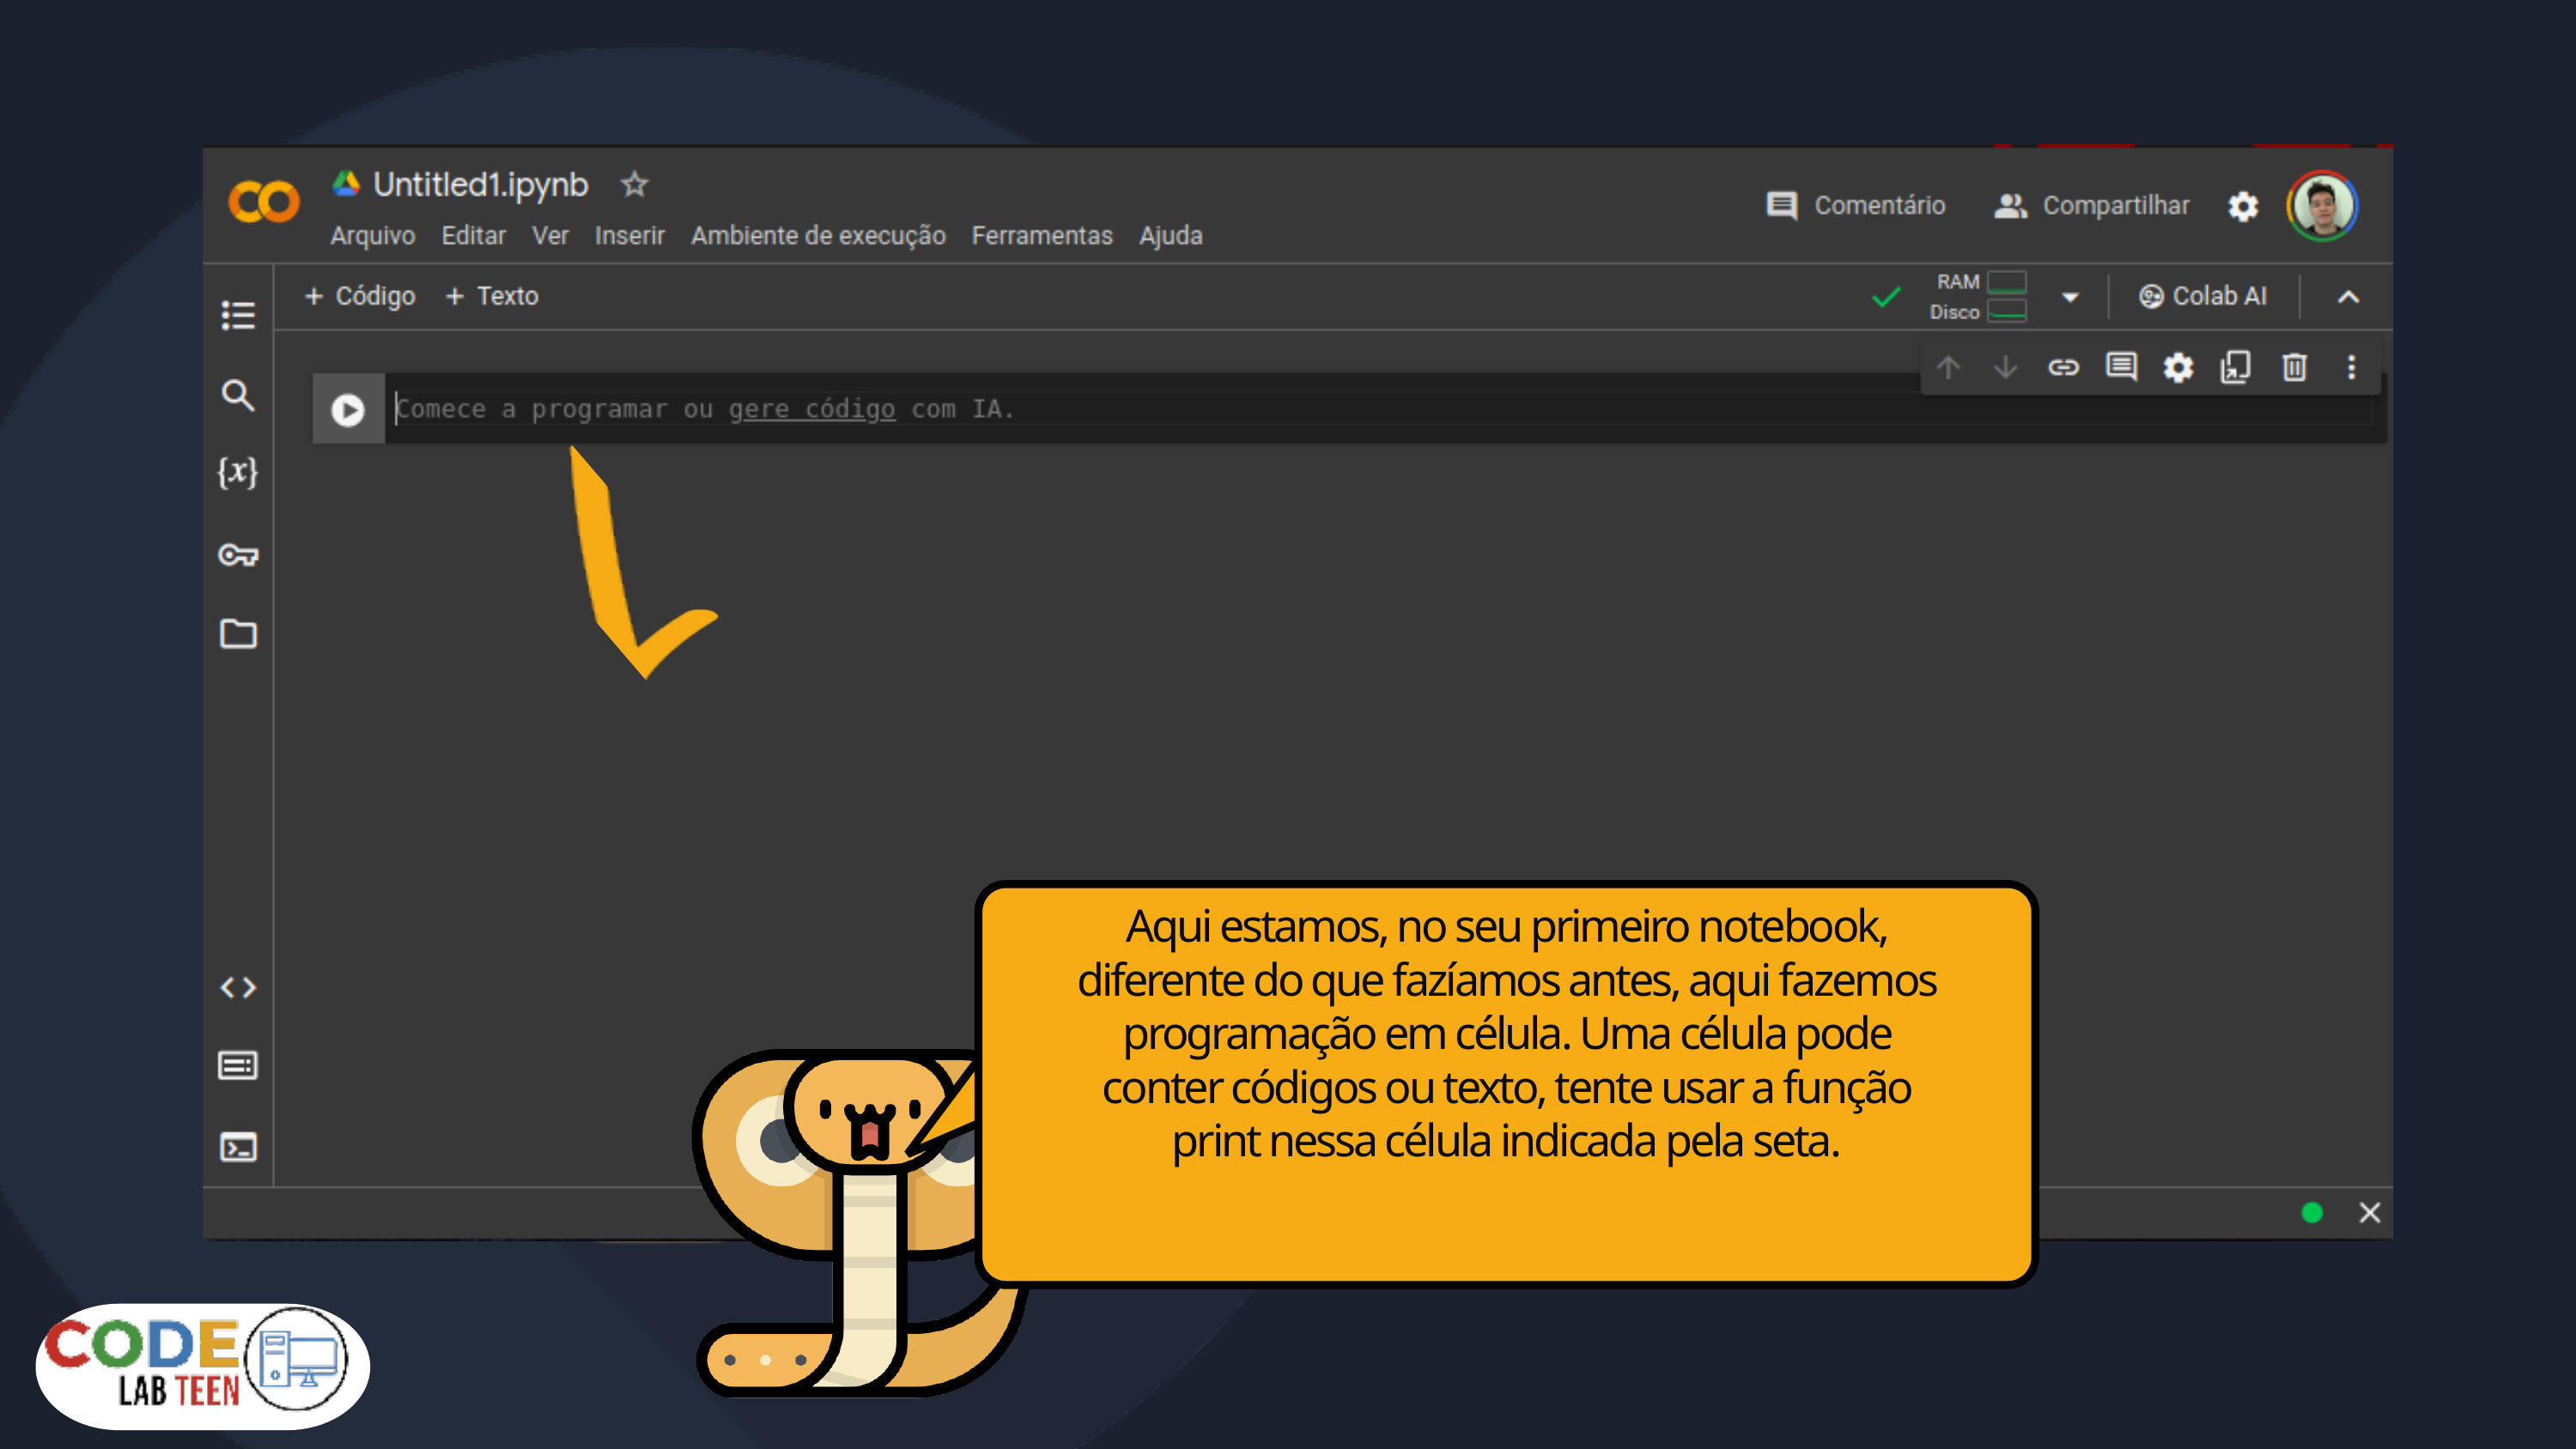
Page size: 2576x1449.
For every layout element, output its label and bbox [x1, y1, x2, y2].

text_box [494, 440, 731, 694]
text_box [924, 1046, 974, 1179]
text_box [0, 47, 1425, 1449]
text_box [978, 883, 2036, 1286]
text_box [8, 1284, 398, 1449]
text_box [691, 1045, 1048, 1402]
text_box [203, 144, 2394, 1241]
